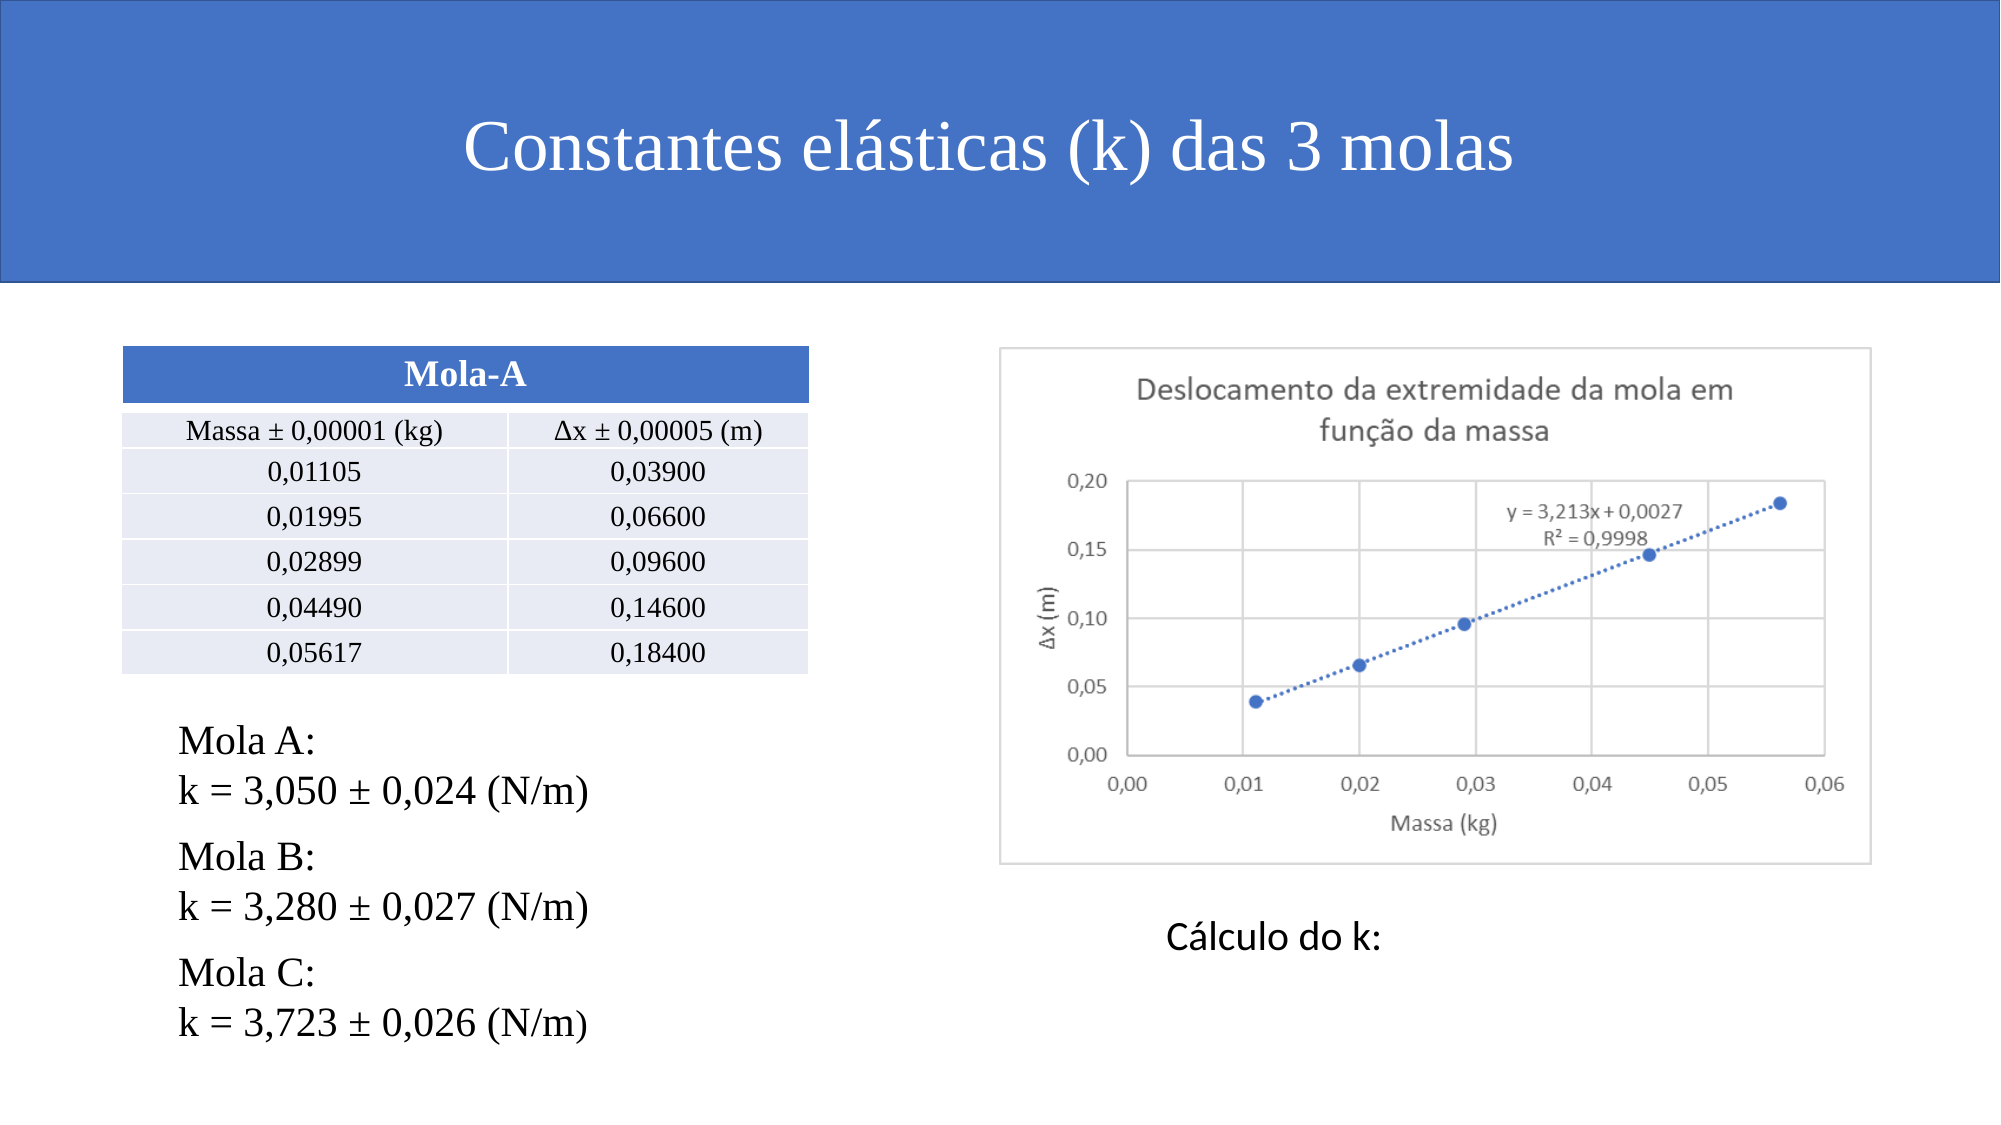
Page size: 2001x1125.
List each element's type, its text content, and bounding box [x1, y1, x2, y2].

table_header Massa ± 0,00001 (kg) [122, 413, 507, 447]
picture [999, 347, 1872, 865]
table_cell 0,18400 [509, 631, 808, 674]
table_cell 0,09600 [509, 540, 808, 584]
text_box Mola A: k = 3,050 ± 0,024 (N/m) [163, 705, 680, 821]
table_header Δx ± 0,00005 (m) [509, 413, 808, 447]
text_box Mola B: k = 3,280 ± 0,027 (N/m) [163, 821, 614, 937]
table_cell 0,02899 [122, 540, 507, 584]
table_cell 0,05617 [122, 631, 507, 674]
table_cell 0,01105 [122, 449, 507, 493]
table_cell 0,06600 [509, 494, 808, 538]
table_header Mola-A [123, 346, 809, 403]
text_box Mola C: k = 3,723 ± 0,026 (N/m) [163, 937, 614, 1053]
table_cell 0,04490 [122, 585, 507, 629]
table_cell 0,03900 [509, 449, 808, 493]
text_box Constantes elásticas (k) das 3 molas [0, 0, 2000, 283]
table_cell 0,14600 [509, 585, 808, 629]
table_cell 0,01995 [122, 494, 507, 538]
